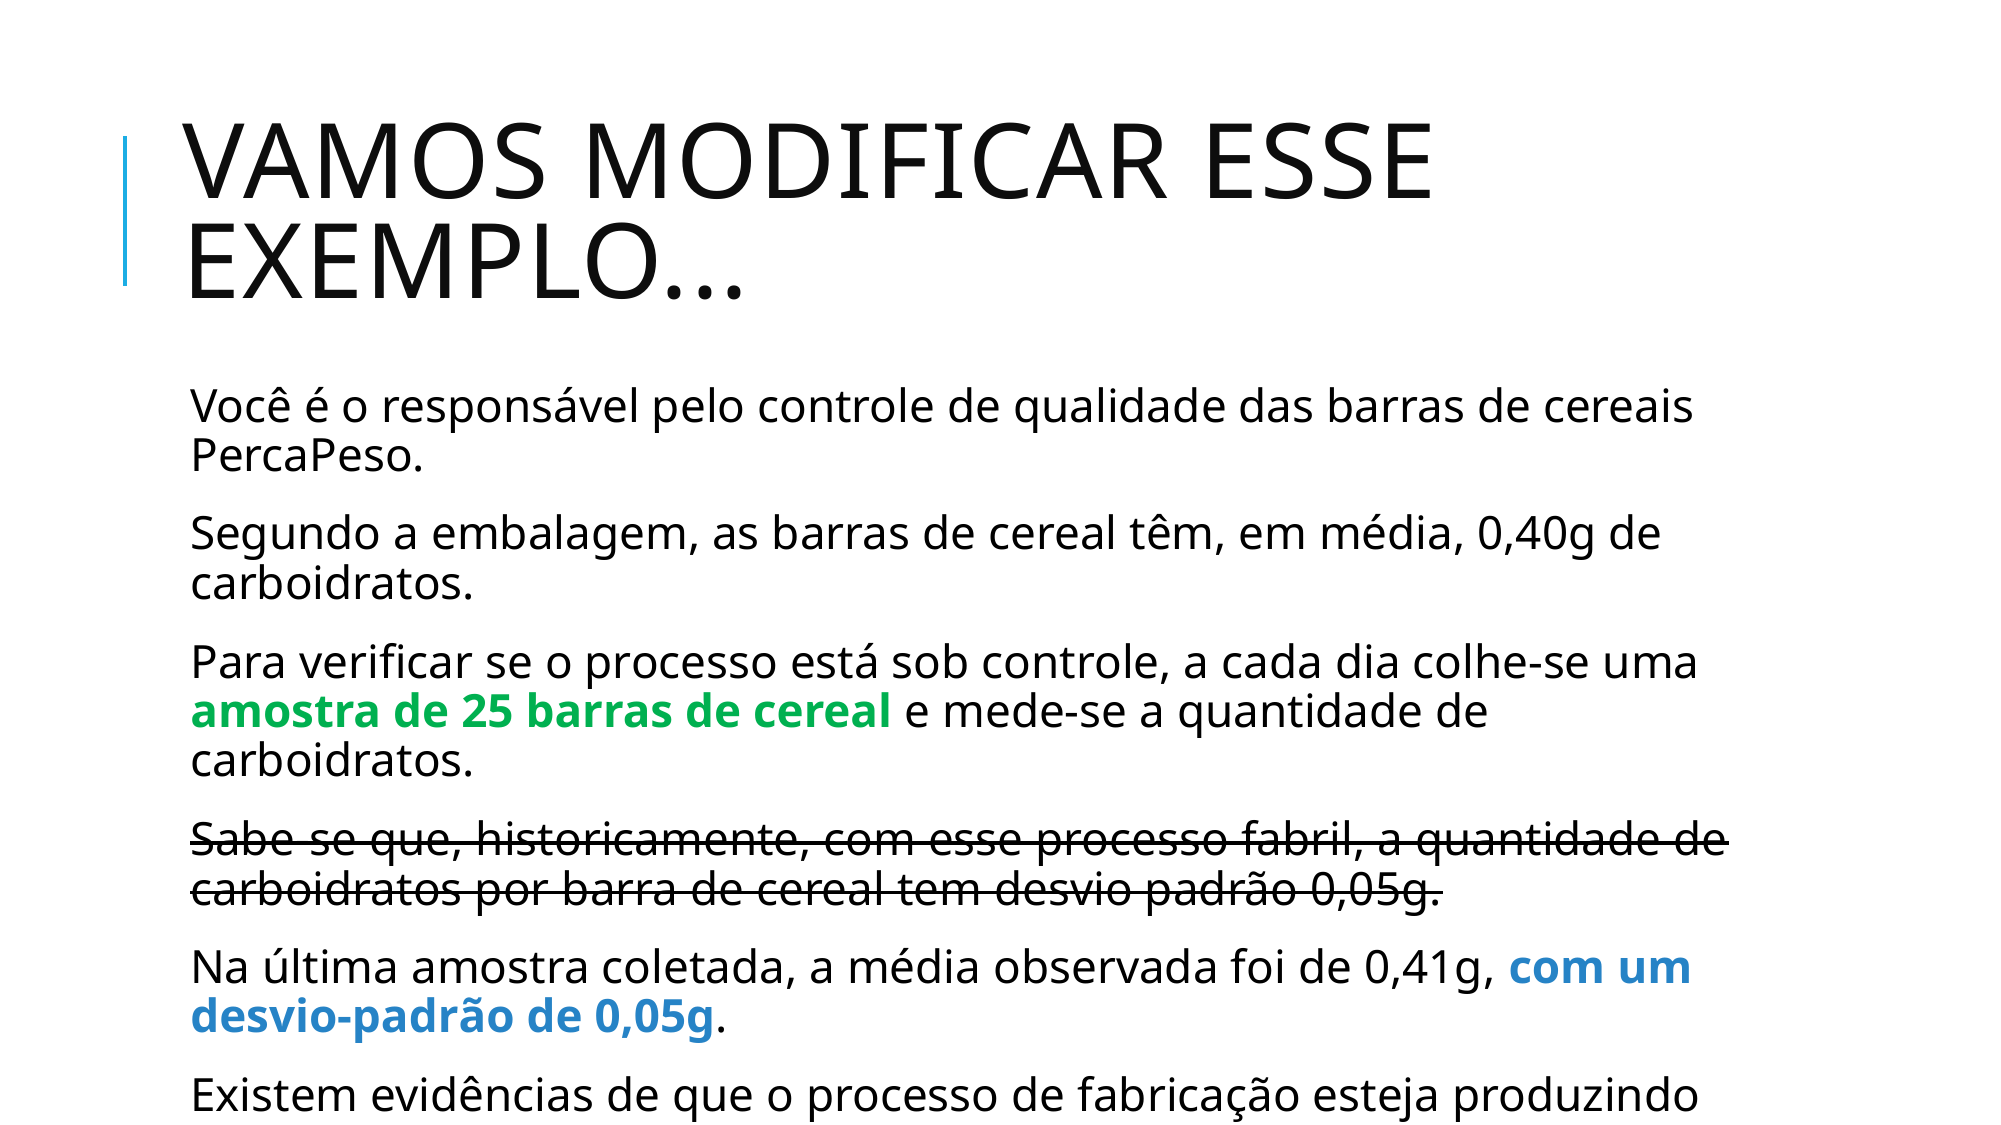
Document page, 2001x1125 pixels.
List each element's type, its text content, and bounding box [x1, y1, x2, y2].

list Você é o responsável pelo controle de qualidade das barras de cereais PercaPeso. Segundo a embalagem, as barras de cereal têm, em média, 0,40g de carboidratos. Para verificar se o processo está sob controle, a cada dia colhe-se uma amostra de 25 barras de cereal e mede-se a quantidade de carboidratos. Sabe-se que, historicamente, com esse processo fabril, a quantidade de carboidratos por barra de cereal tem desvio padrão 0,05g. Na última amostra coletada, a média observada foi de 0,41g, com um desvio-padrão de 0,05g. Existem evidências de que o processo de fabricação esteja produzindo barras de cereais com mais do que 0,4g de carboidratos em média? [168, 375, 1763, 1035]
title Vamos modificar esse exemplo... [168, 96, 1763, 342]
